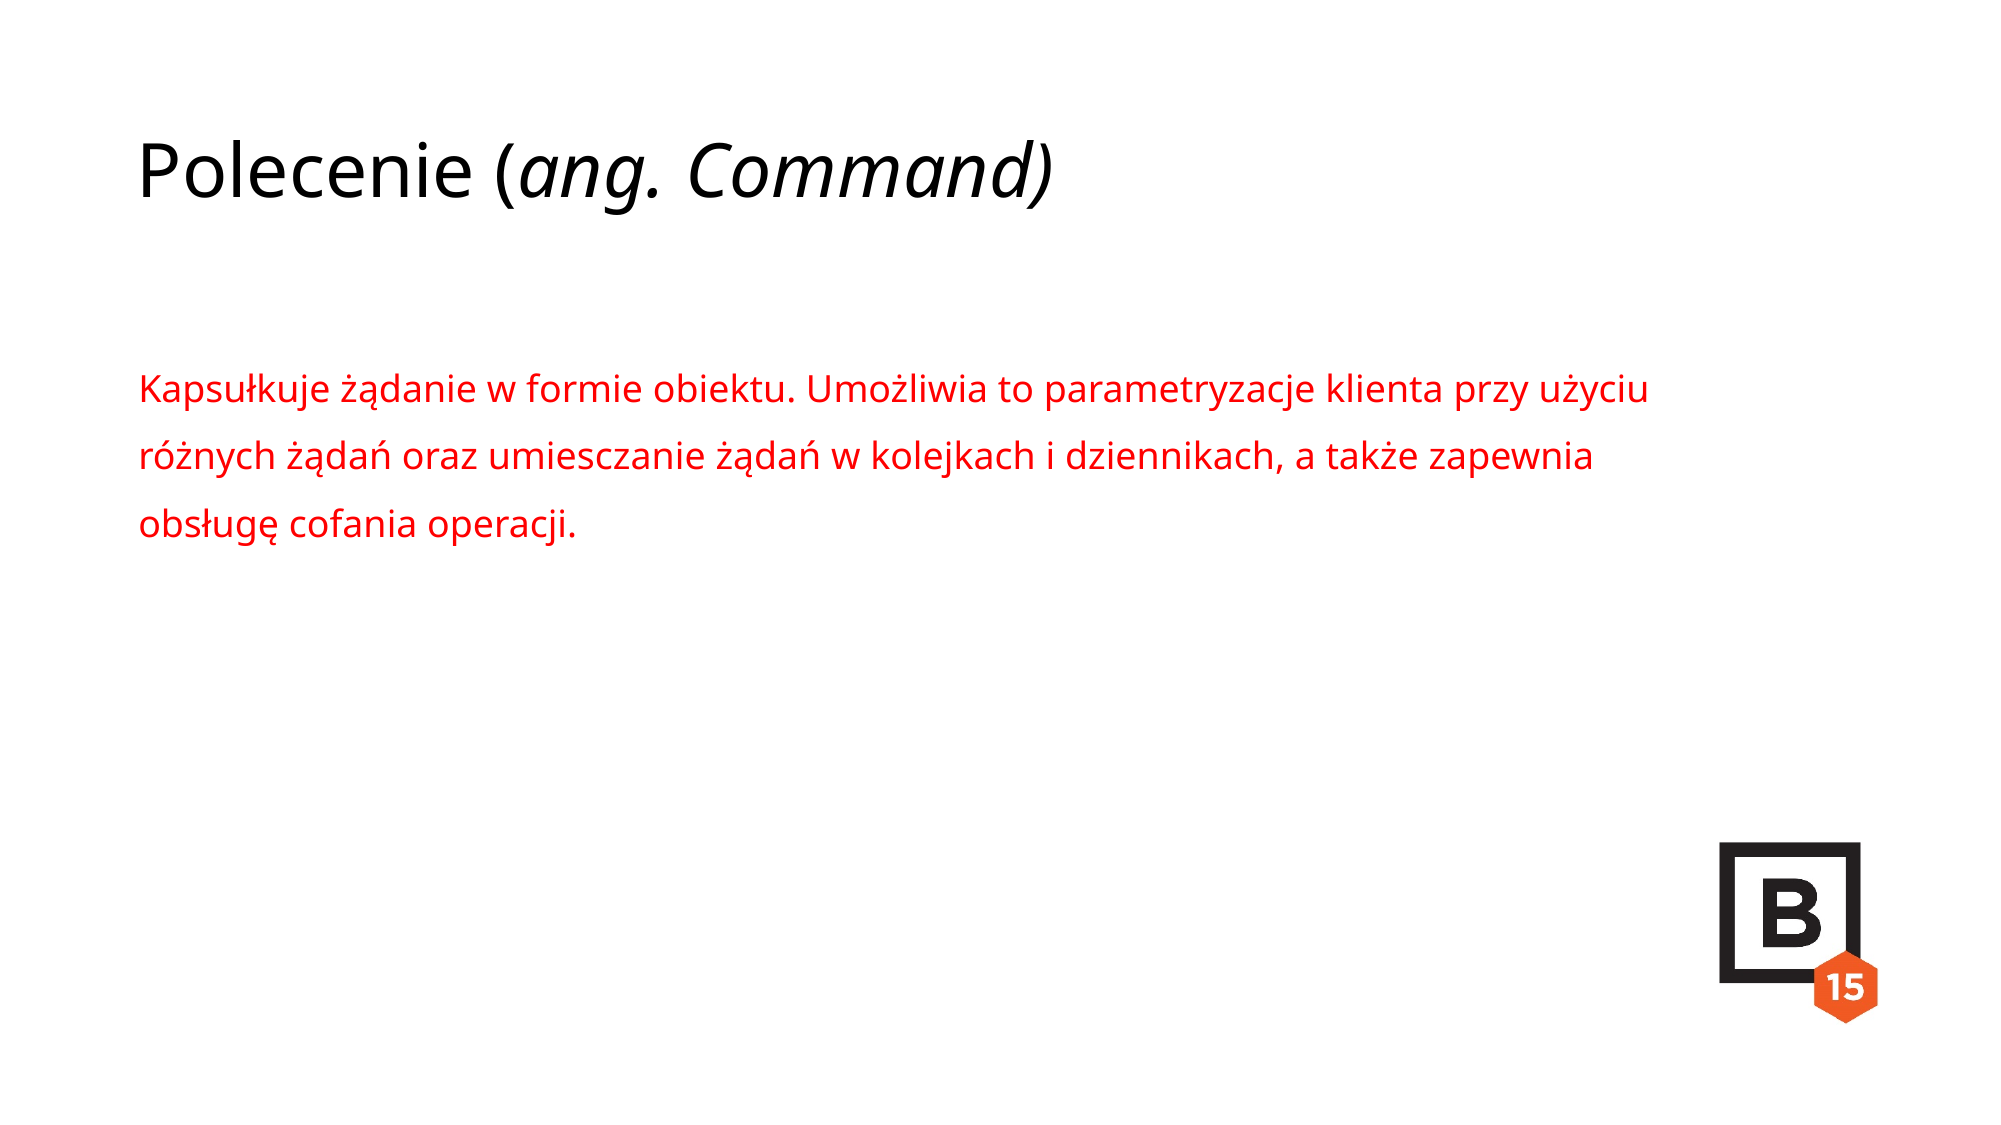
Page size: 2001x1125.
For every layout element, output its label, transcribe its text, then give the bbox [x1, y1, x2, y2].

list Kapsułkuje żądanie w formie obiektu. Umożliwia to parametryzacje klienta przy użyciu różnych żądań oraz umiesczanie żądań w kolejkach i dziennikach, a także zapewnia obsługę cofania operacji. [123, 268, 1723, 993]
list Polecenie (ang. Command) [122, 124, 1881, 221]
picture [1717, 841, 1879, 1025]
